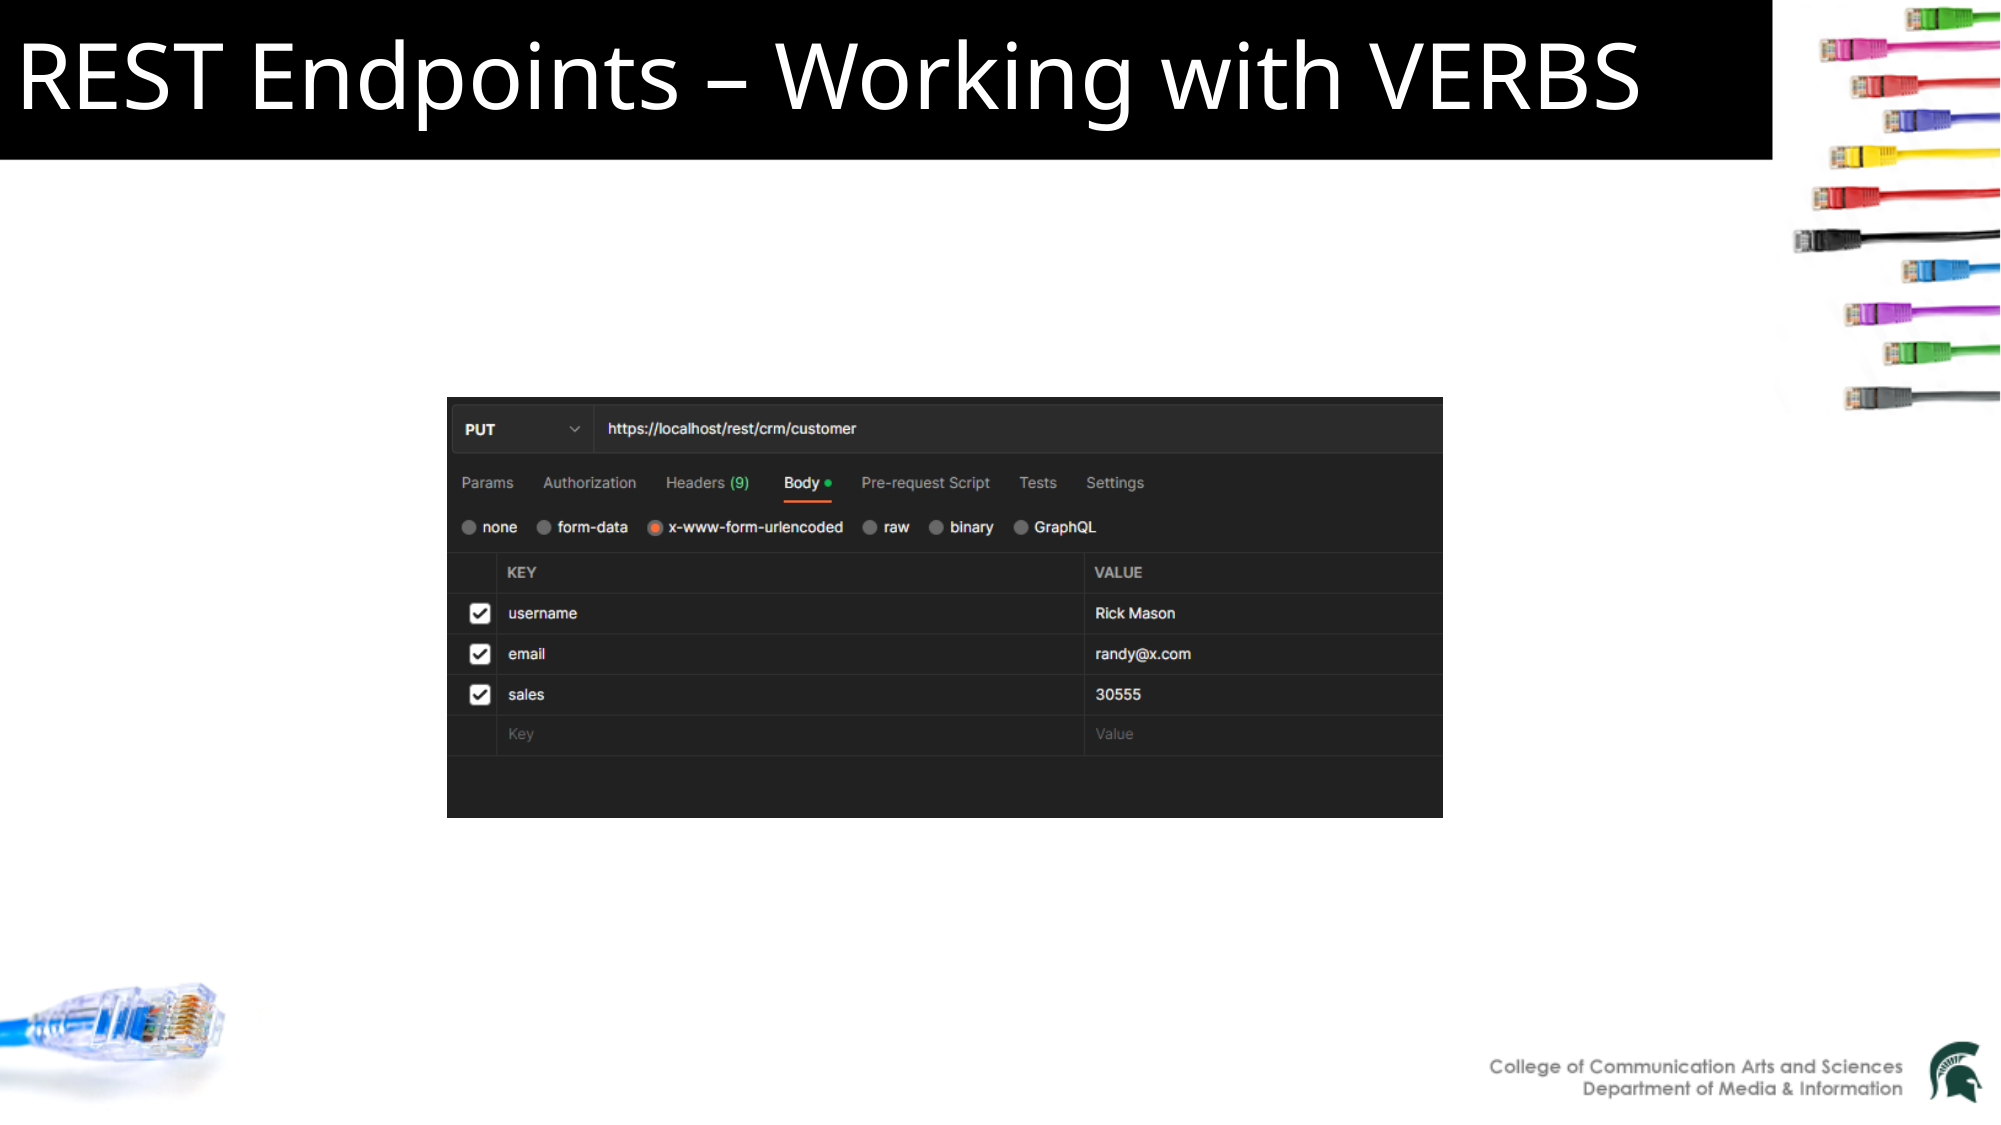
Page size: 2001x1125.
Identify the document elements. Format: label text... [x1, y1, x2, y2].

picture [0, 0, 2001, 1125]
title REST Endpoints – Working with VERBS [0, 0, 1772, 161]
